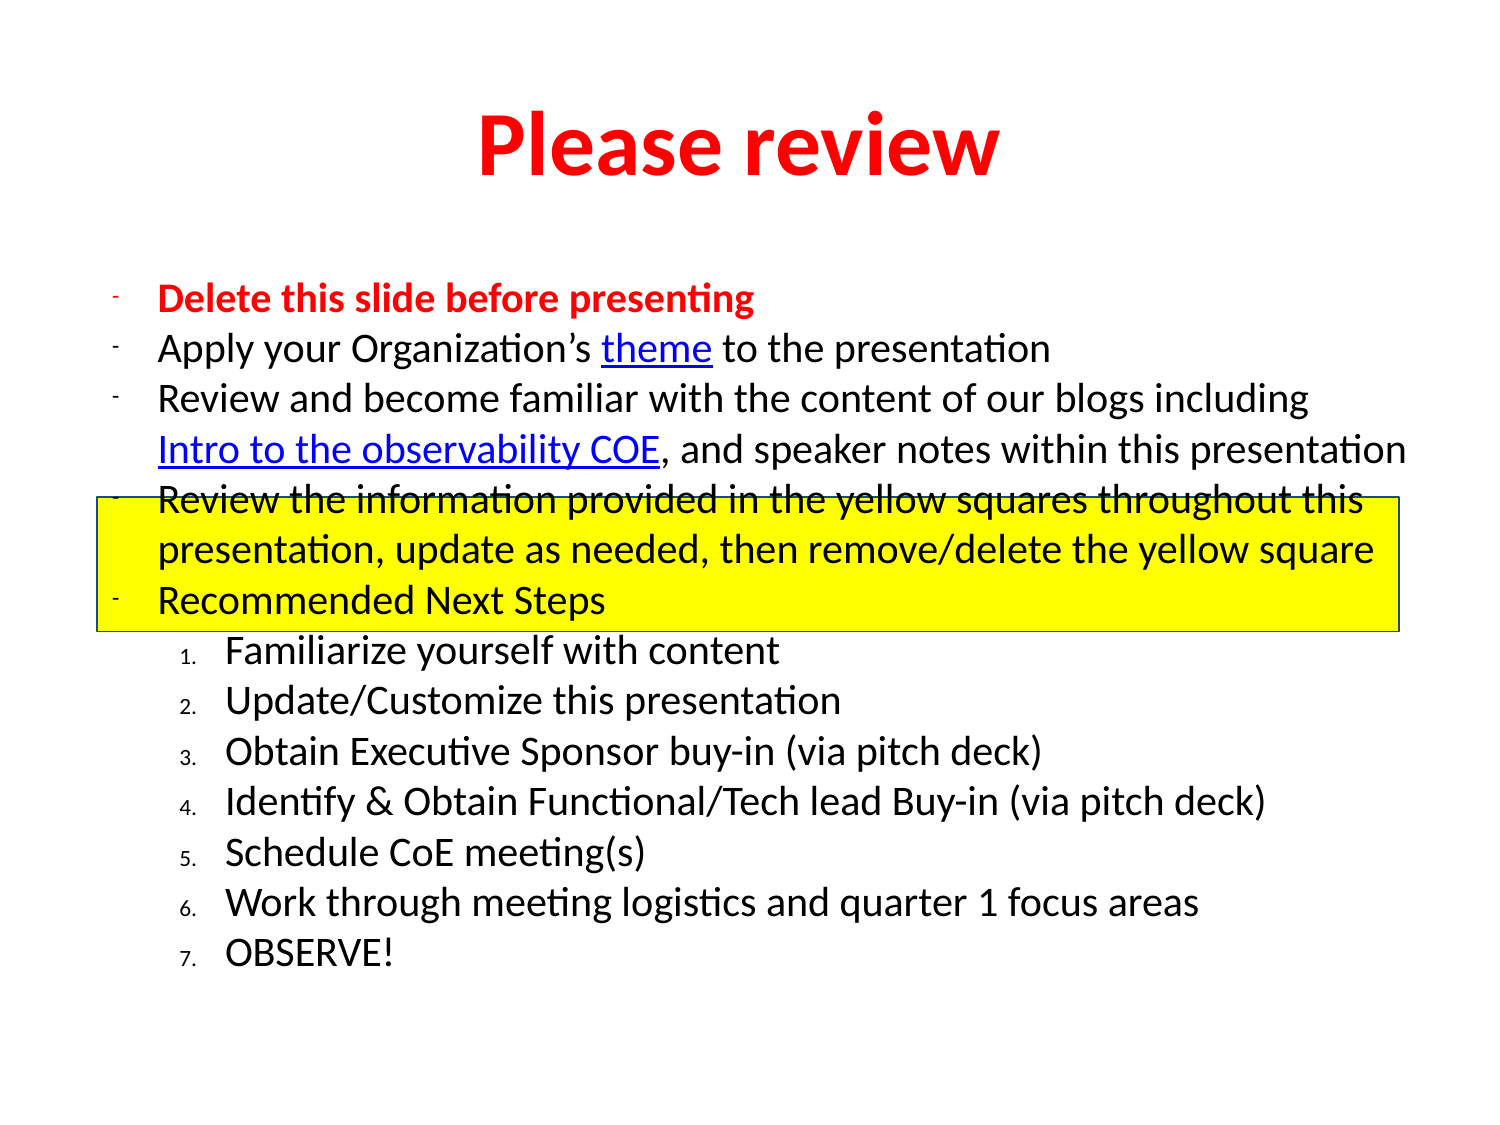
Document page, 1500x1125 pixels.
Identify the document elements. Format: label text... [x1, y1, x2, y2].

list Delete this slide before presenting Apply your Organization’s theme to the presentation Review and become familiar with the content of our blogs including Intro to the observability COE, and speaker notes within this presentation Review the information provided in the yellow squares throughout this presentation, update as needed, then remove/delete the yellow square Recommended Next Steps Familiarize yourself with content Update/Customize this presentation Obtain Executive Sponsor buy-in (via pitch deck) Identify & Obtain Functional/Tech lead Buy-in (via pitch deck) Schedule CoE meeting(s) Work through meeting logistics and quarter 1 focus areas OBSERVE! [75, 262, 1425, 1005]
title Please review [75, 45, 1425, 233]
